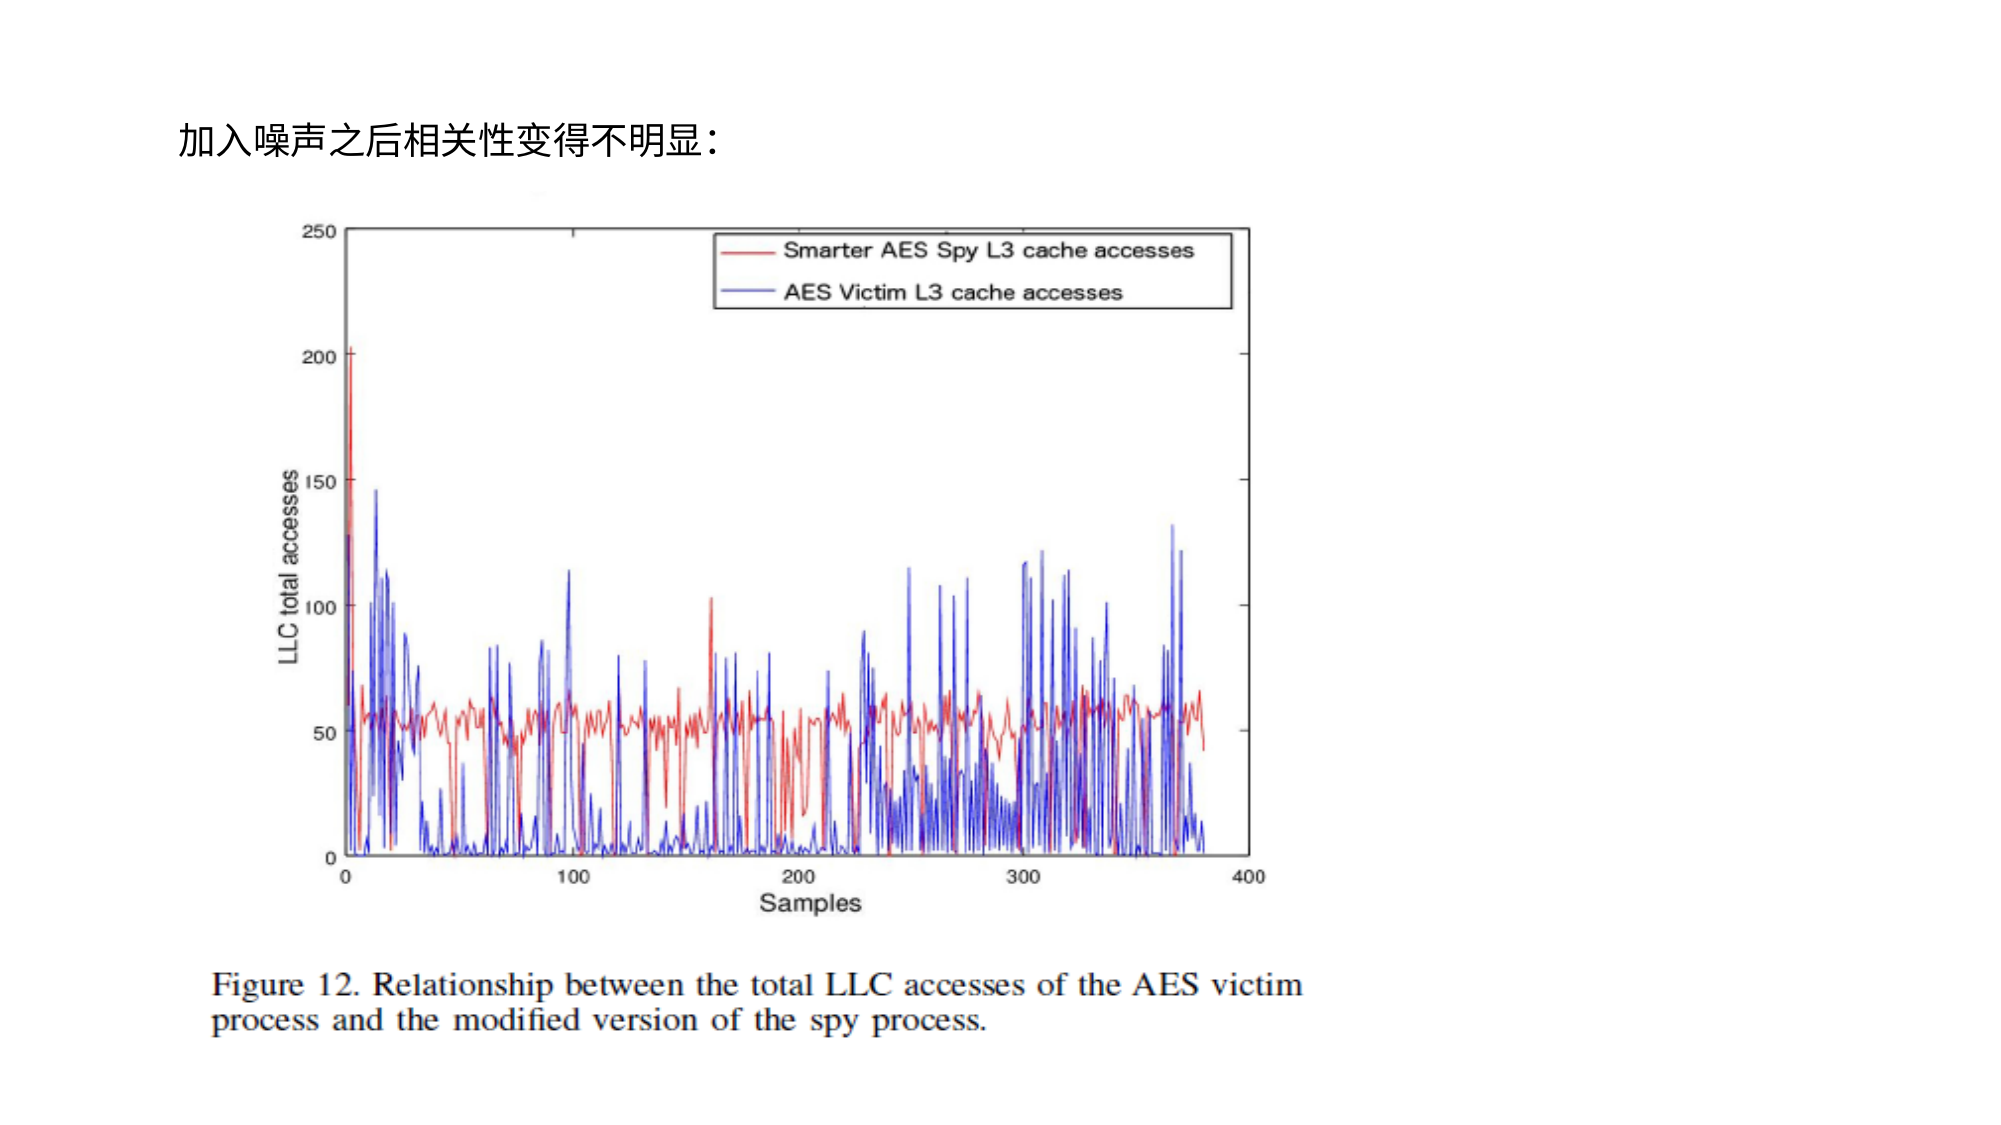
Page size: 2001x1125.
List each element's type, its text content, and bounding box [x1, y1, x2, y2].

text_box 加入噪声之后相关性变得不明显： [163, 109, 756, 170]
picture [160, 191, 1328, 1081]
